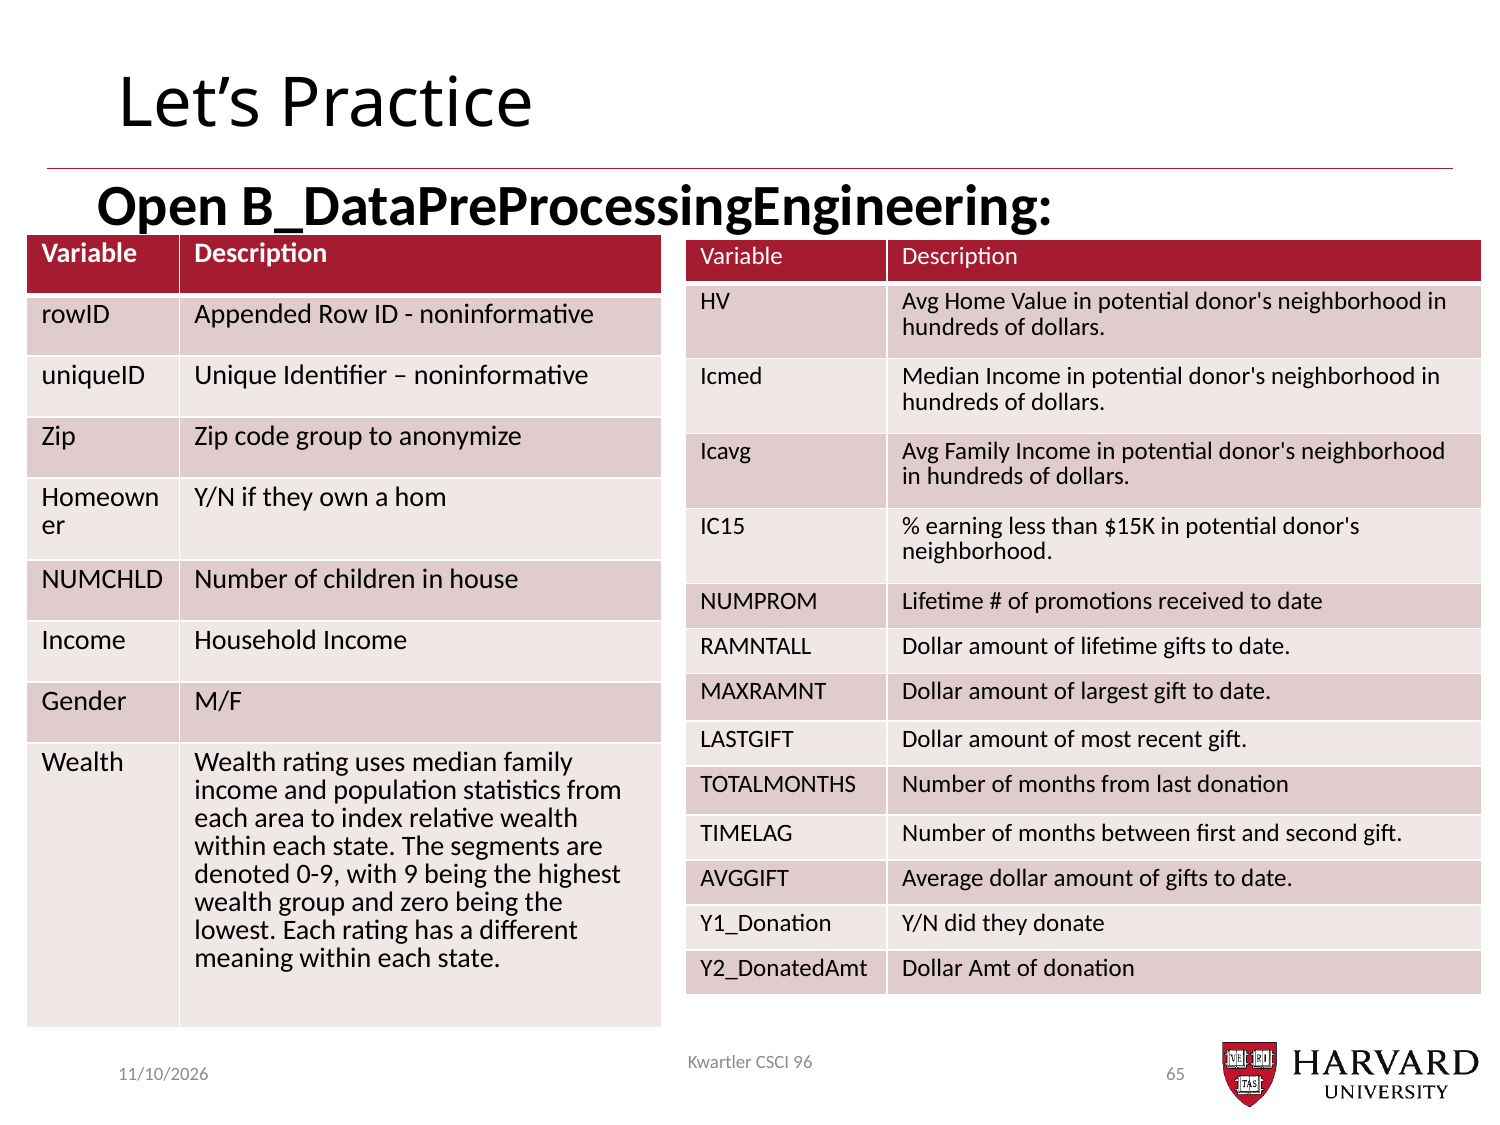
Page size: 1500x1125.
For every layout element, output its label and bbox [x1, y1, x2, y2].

table_cell [888, 434, 1481, 508]
text_box [82, 159, 1070, 245]
table_cell [686, 767, 886, 814]
table_cell [686, 434, 886, 508]
table_cell [888, 674, 1481, 720]
table_cell [686, 584, 886, 628]
table_cell [27, 479, 179, 559]
table_cell [888, 951, 1481, 994]
table_header [686, 240, 886, 281]
table_cell [888, 861, 1481, 904]
table_cell [686, 861, 886, 904]
table_cell [888, 816, 1481, 859]
table_cell [27, 357, 179, 416]
table_cell [27, 622, 179, 681]
table_cell [888, 906, 1481, 949]
table_cell [180, 622, 661, 681]
title [103, 59, 1397, 157]
picture [1200, 1024, 1500, 1125]
slide_number [1059, 1042, 1200, 1103]
table_header [180, 235, 661, 293]
table_cell [27, 683, 179, 742]
table_cell [686, 722, 886, 765]
table_cell [888, 359, 1481, 433]
table_cell [686, 359, 886, 433]
table_cell [686, 674, 886, 720]
table_cell [180, 561, 661, 620]
table_cell [888, 629, 1481, 673]
table_cell [180, 683, 661, 742]
table_cell [888, 286, 1481, 358]
table_cell [888, 584, 1481, 628]
table_cell [686, 509, 886, 583]
table_cell [180, 418, 661, 477]
table_header [27, 235, 179, 293]
table_cell [686, 629, 886, 673]
table_cell [888, 509, 1481, 583]
table_cell [888, 767, 1481, 814]
slide_number [103, 1042, 441, 1103]
table_cell [180, 744, 661, 1027]
table_cell [180, 357, 661, 416]
text_box [496, 1042, 1004, 1103]
table_header [888, 240, 1481, 281]
table_cell [27, 298, 179, 355]
table_cell [686, 906, 886, 949]
table_cell [27, 418, 179, 477]
table_cell [180, 479, 661, 559]
table_cell [27, 744, 179, 1027]
table_cell [686, 951, 886, 994]
table_cell [888, 722, 1481, 765]
table_cell [686, 816, 886, 859]
table_cell [180, 298, 661, 355]
table_cell [686, 286, 886, 358]
table_cell [27, 561, 179, 620]
